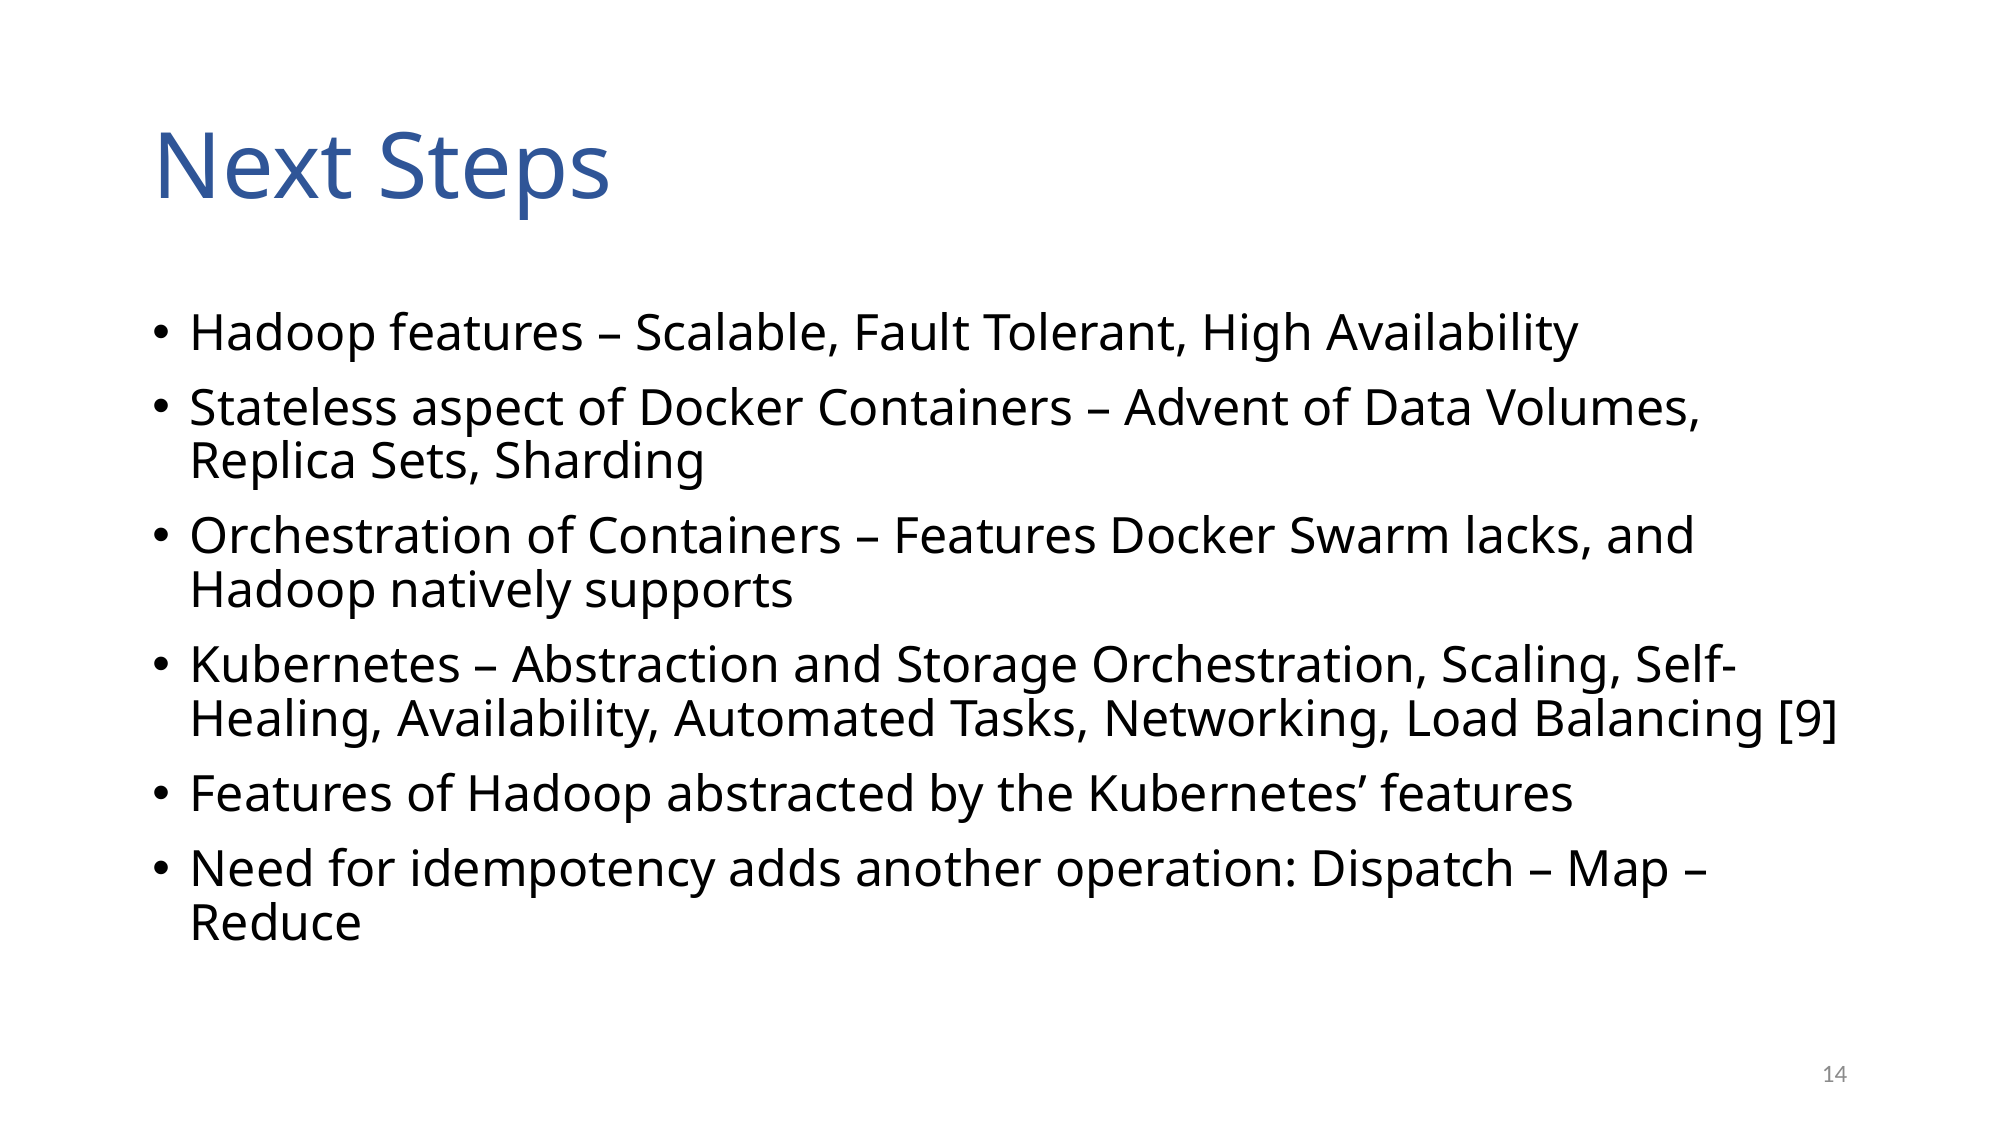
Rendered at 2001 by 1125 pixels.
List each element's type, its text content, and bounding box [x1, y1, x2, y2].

slide_number 14 [1412, 1042, 1863, 1103]
title Next Steps [137, 59, 1863, 278]
list Hadoop features – Scalable, Fault Tolerant, High Availability Stateless aspect of Docker Containers – Advent of Data Volumes, Replica Sets, Sharding Orchestration of Containers – Features Docker Swarm lacks, and Hadoop natively supports Kubernetes – Abstraction and Storage Orchestration, Scaling, Self-Healing, Availability, Automated Tasks, Networking, Load Balancing [9] Features of Hadoop abstracted by the Kubernetes’ features Need for idempotency adds another operation: Dispatch – Map – Reduce [137, 299, 1863, 1014]
